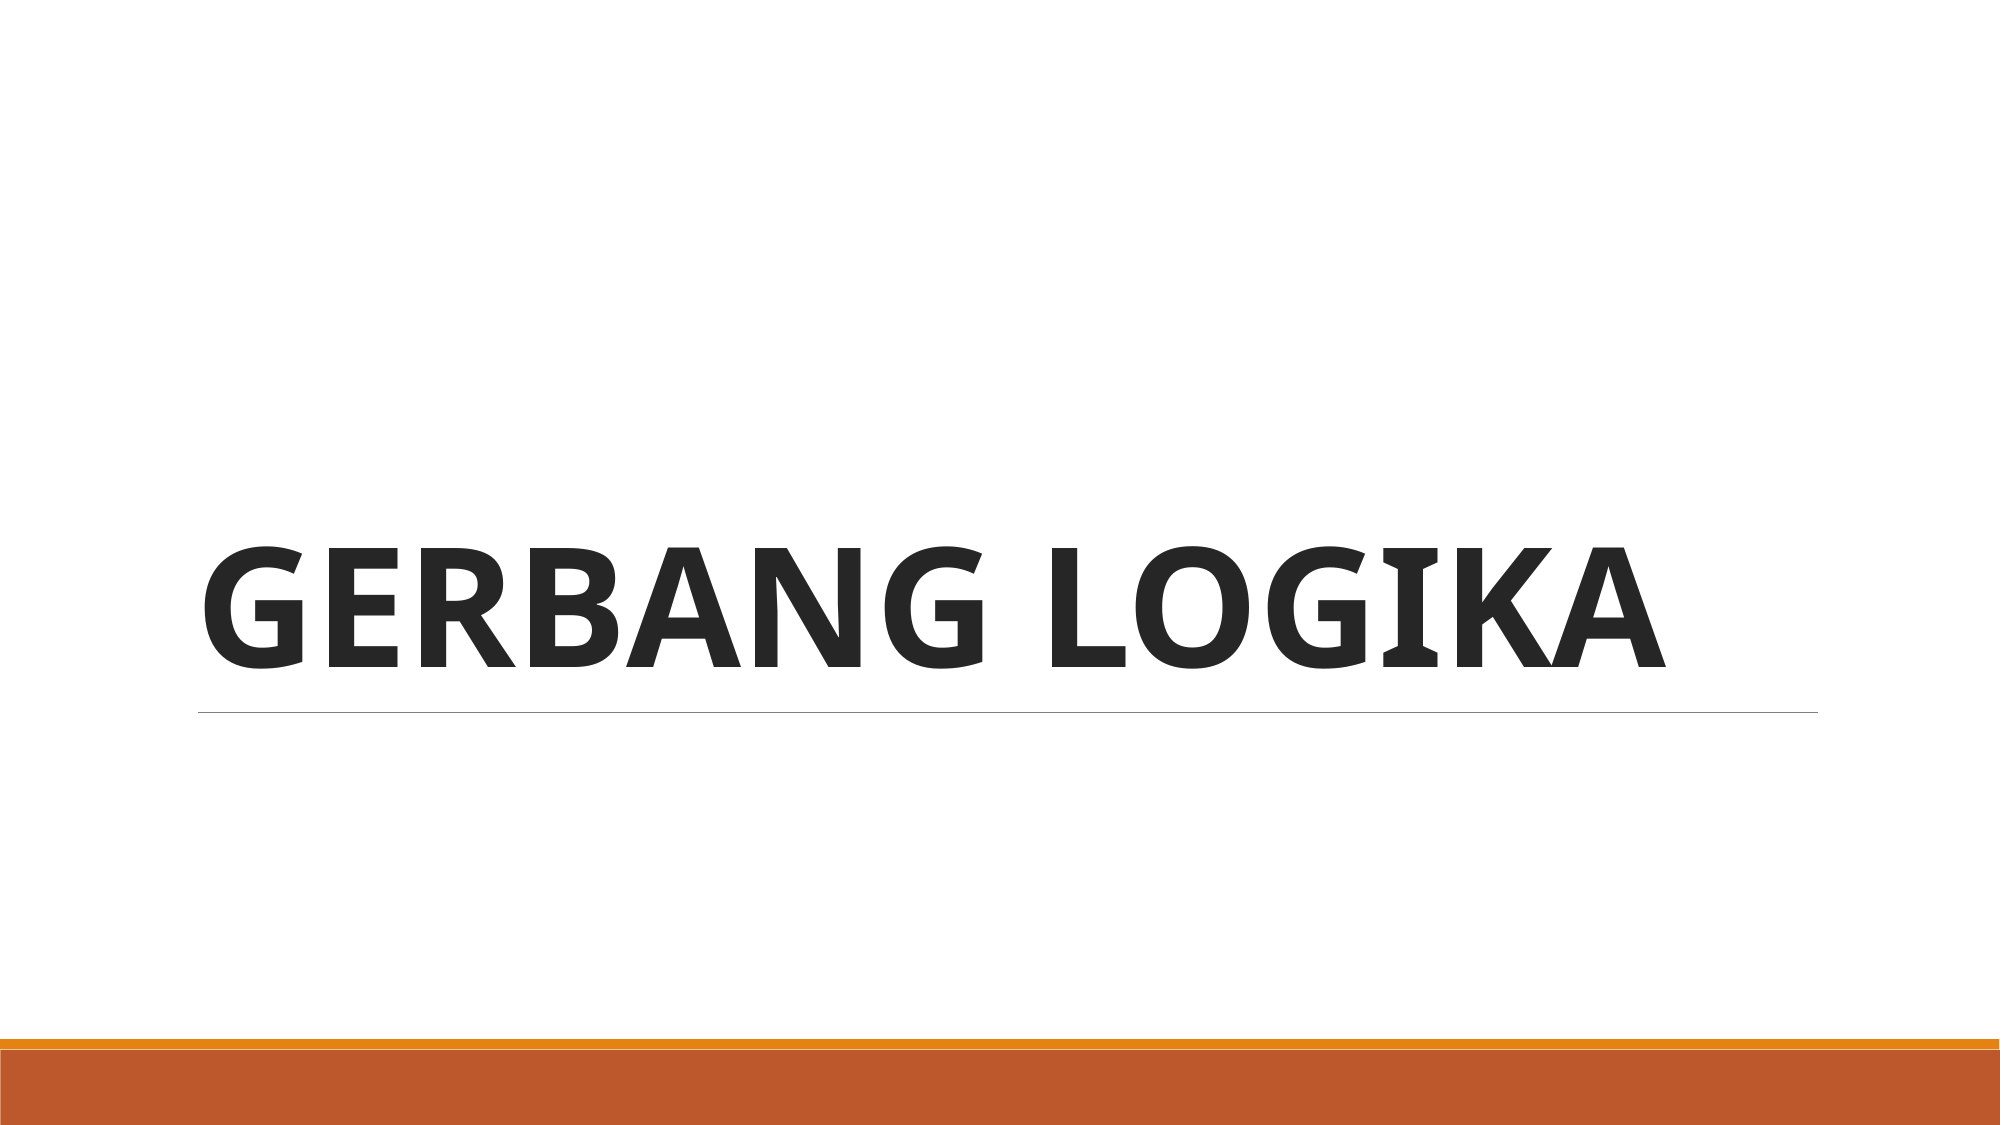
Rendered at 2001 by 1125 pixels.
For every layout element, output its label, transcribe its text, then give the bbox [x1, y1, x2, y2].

title GERBANG LOGIKA [180, 124, 1830, 710]
